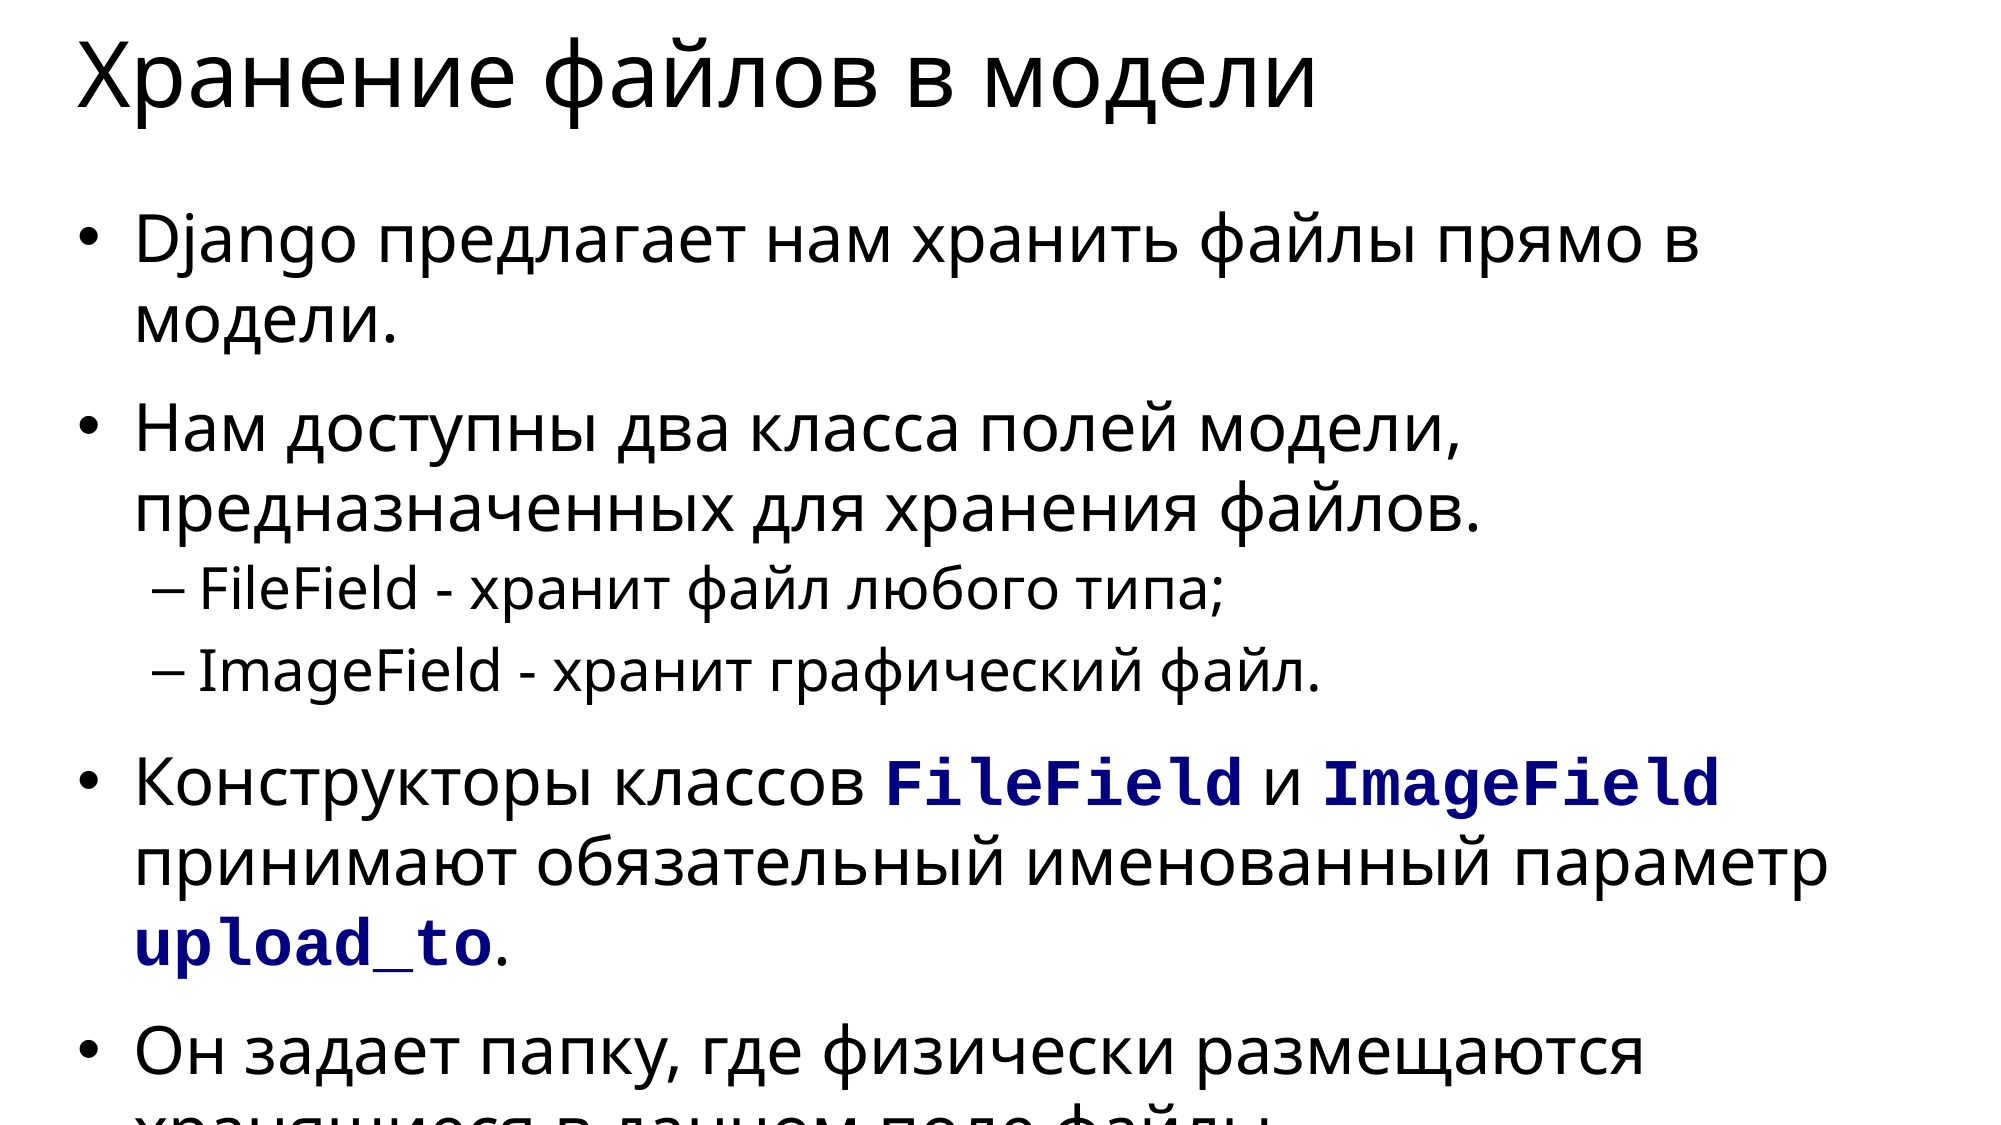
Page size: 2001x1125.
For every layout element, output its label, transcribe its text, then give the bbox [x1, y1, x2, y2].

list Django предлагает нам хранить файлы прямо в модели. Нам доступны два класса полей модели, предназначенных для хранения файлов. FileField - хранит файл любого типа; ImageField - хранит графический файл. Конструкторы классов FileField и ImageField принимают обязательный именованный параметр upload_to. Он задает папку, где физически размещаются хранящиеся в данном поле файлы [62, 188, 1953, 1057]
title Хранение файлов в модели [62, 29, 1953, 188]
